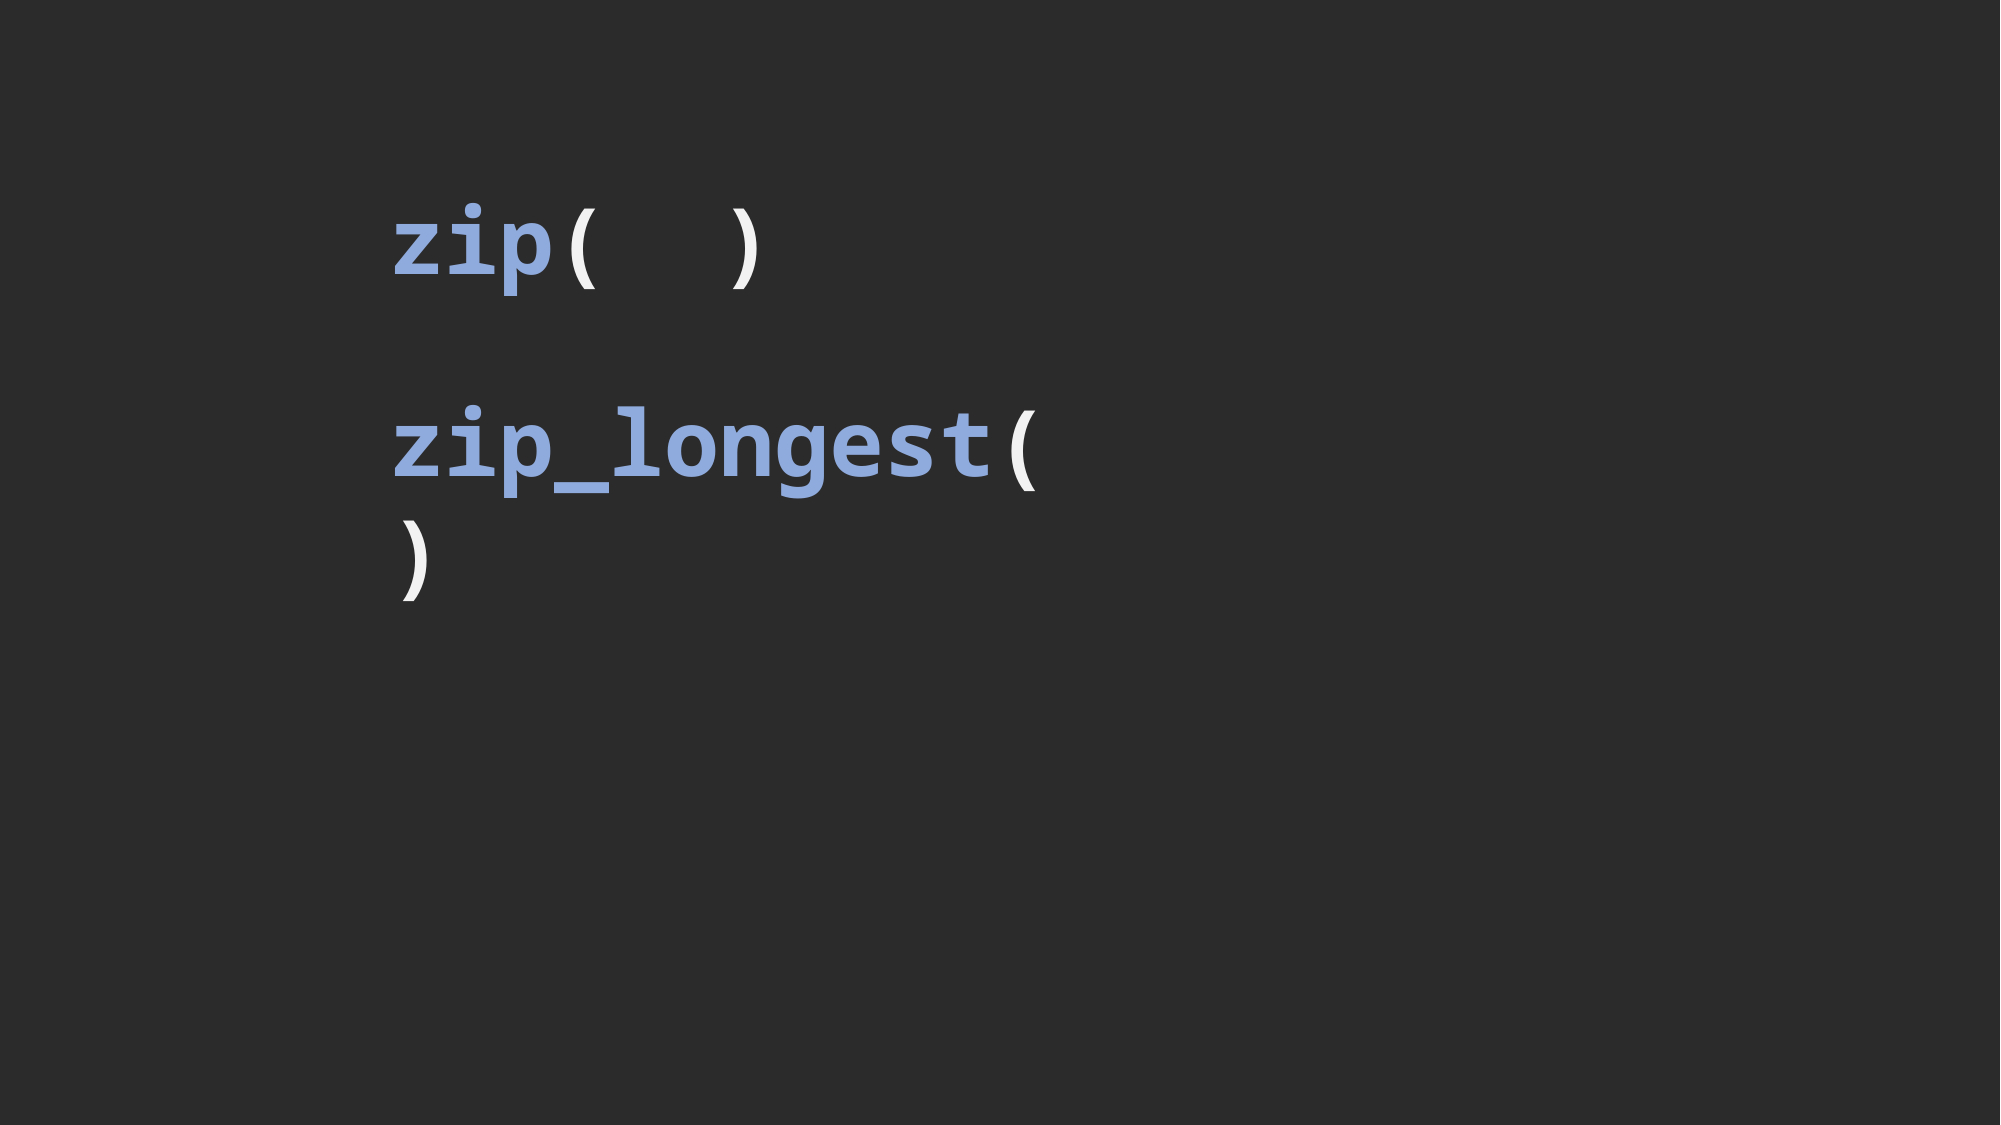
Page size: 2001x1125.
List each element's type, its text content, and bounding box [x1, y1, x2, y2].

text_box zip( ) [374, 175, 1092, 301]
text_box zip_longest( ) [374, 377, 1185, 612]
